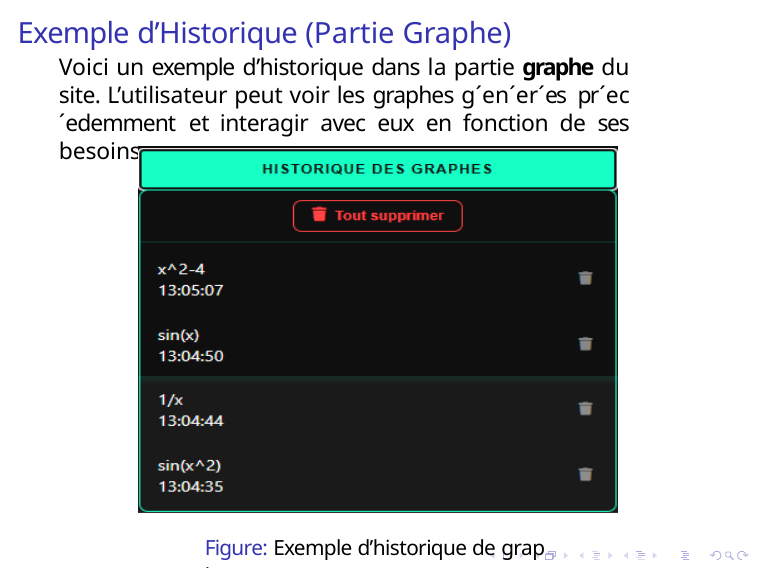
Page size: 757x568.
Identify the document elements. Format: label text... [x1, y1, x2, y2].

picture [138, 146, 618, 514]
text_box Figure: Exemple d’historique de graphes [202, 532, 554, 568]
title Exemple d’Historique (Partie Graphe) Voici un exemple d’historique dans la partie graphe du site. L’utilisateur peut voir les graphes g´en´er´es pr´ec´edemment et interagir avec eux en fonction de ses besoins. [15, 7, 631, 164]
